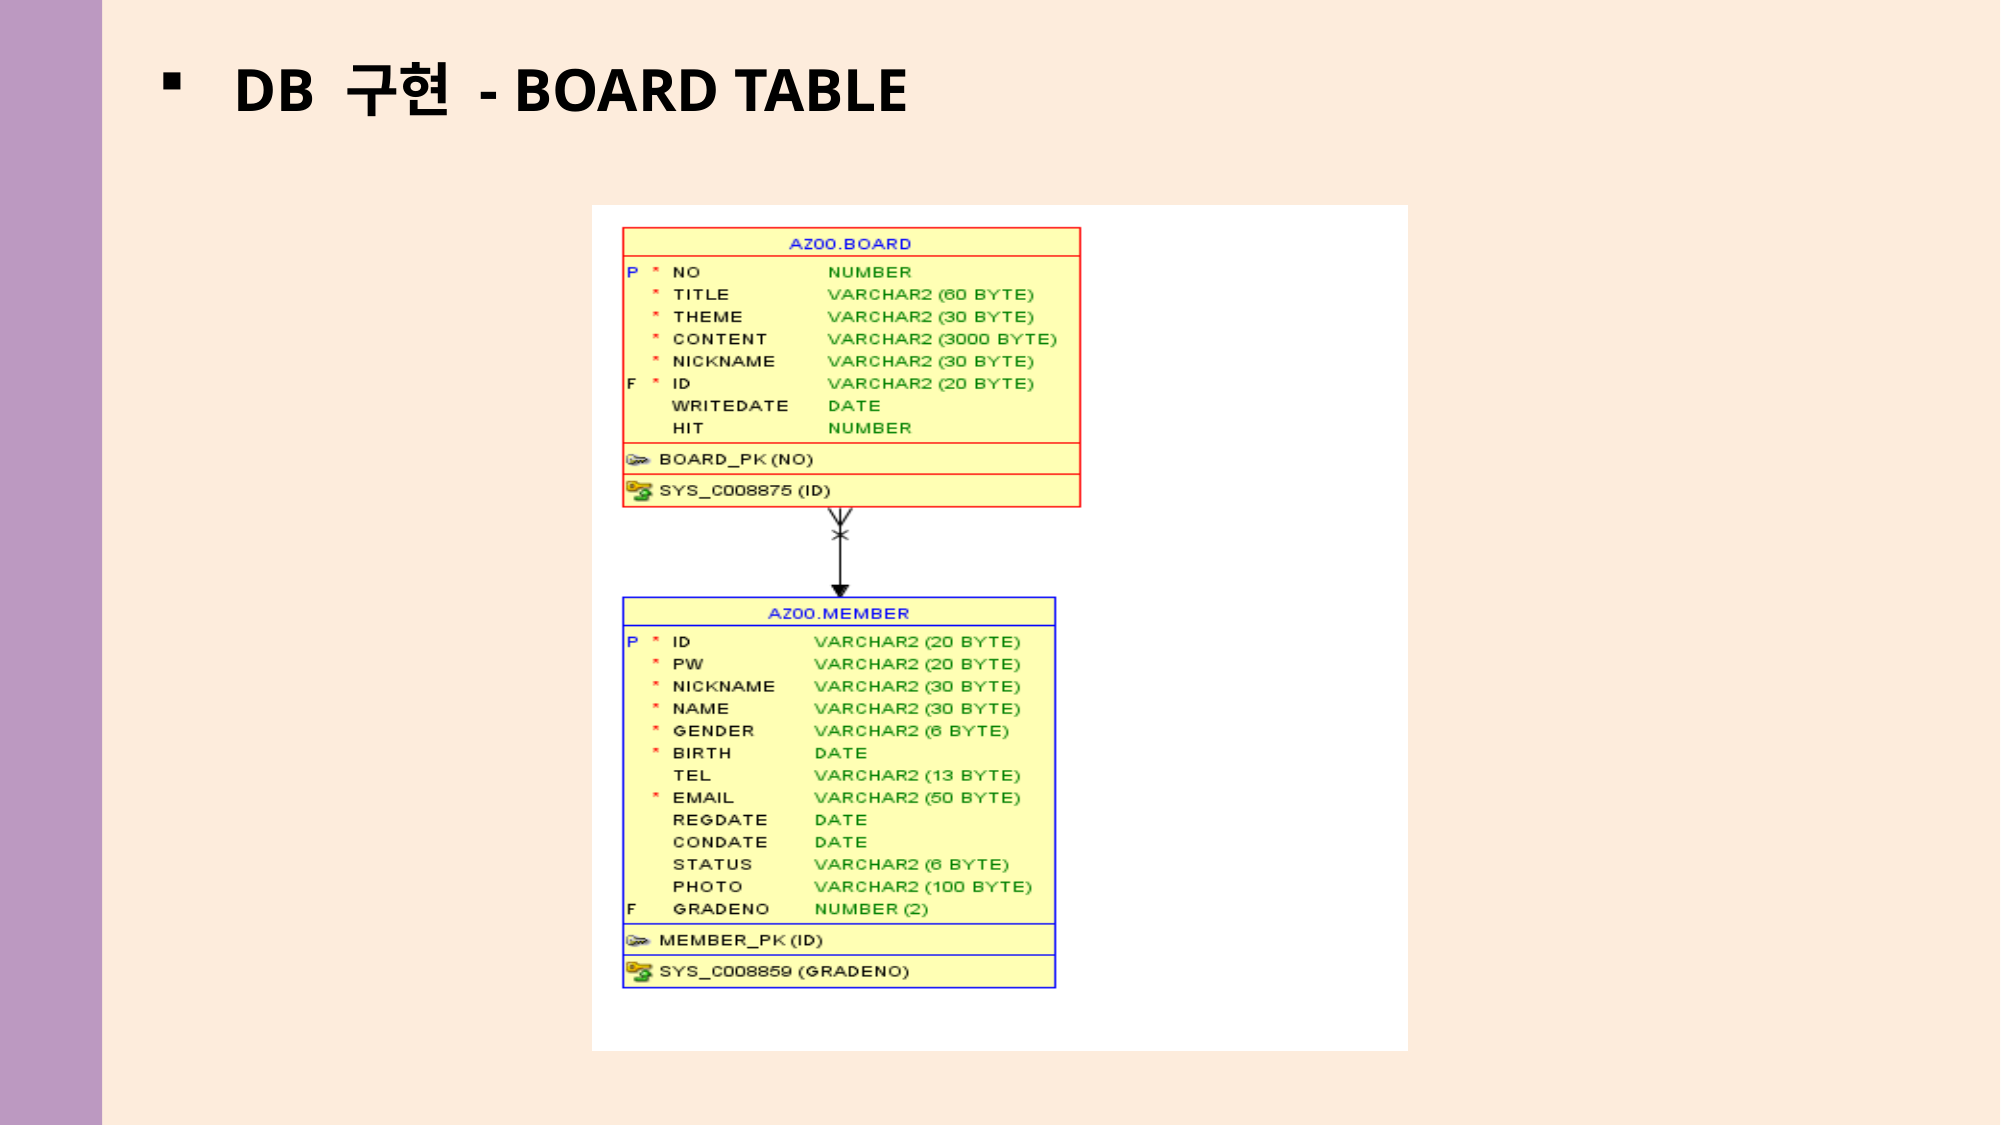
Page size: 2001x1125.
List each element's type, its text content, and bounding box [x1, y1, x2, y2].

picture [592, 205, 1408, 1051]
text_box DB 구현 - BOARD TABLE [143, 45, 1177, 131]
